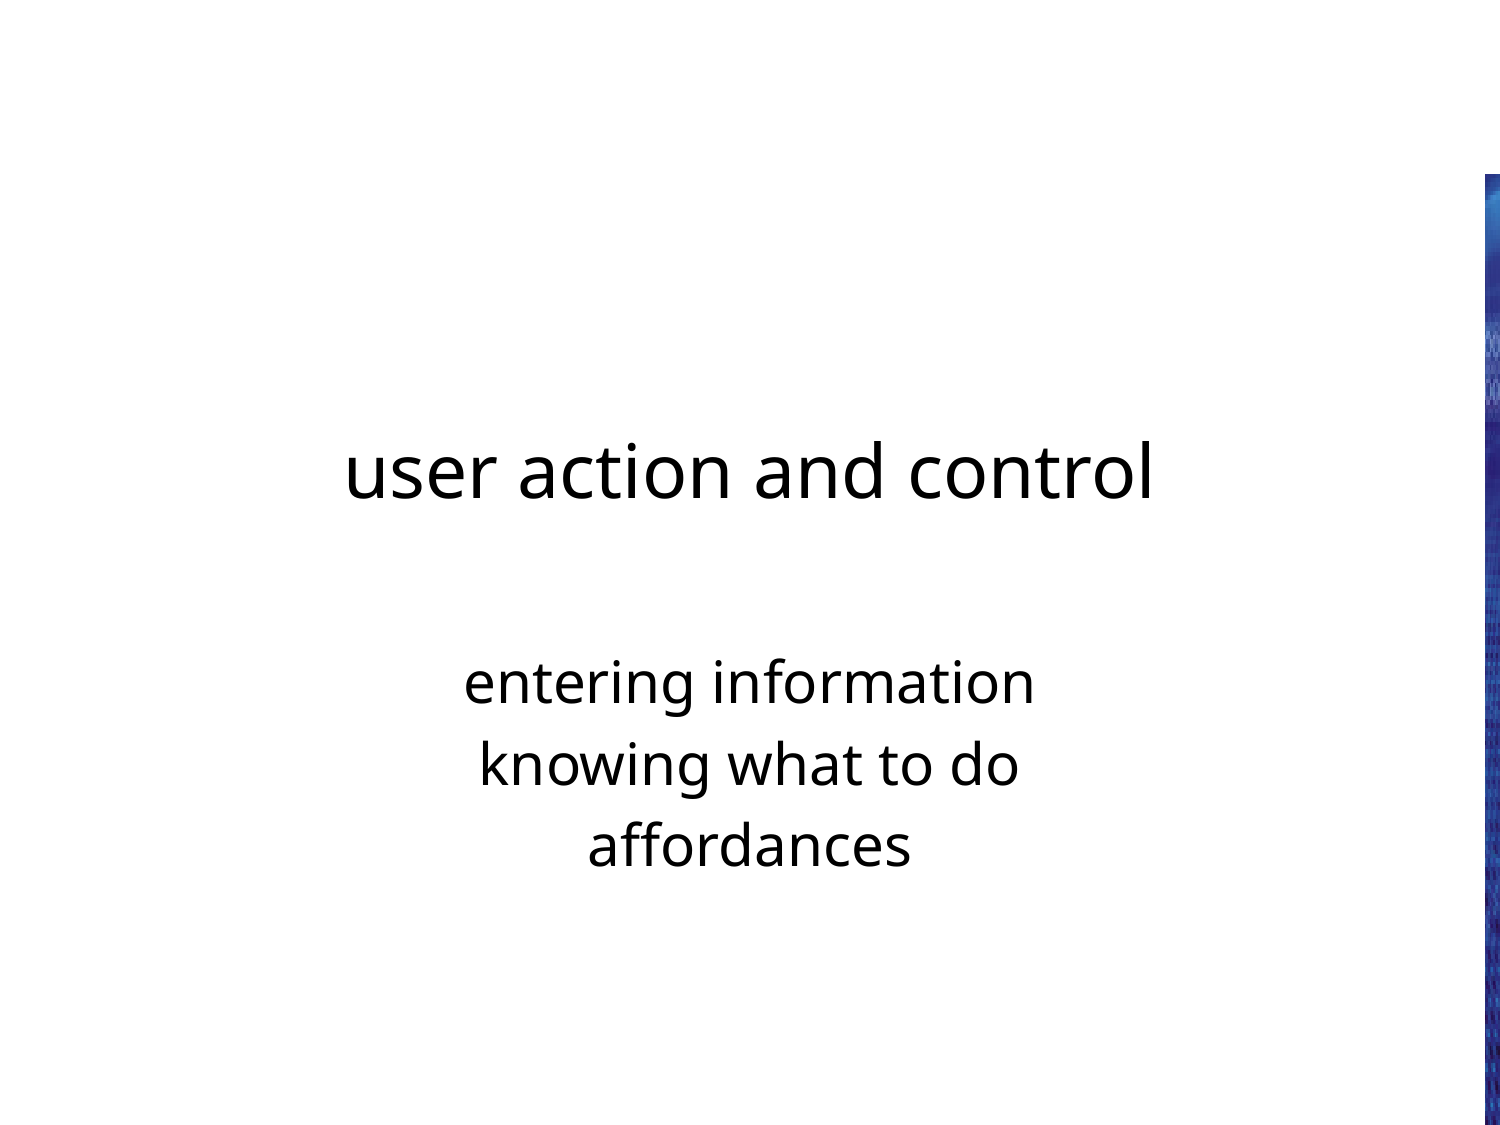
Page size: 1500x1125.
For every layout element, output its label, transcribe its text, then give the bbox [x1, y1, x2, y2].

subtitle entering information knowing what to do affordances [225, 637, 1275, 925]
picture [1485, 174, 1500, 1125]
title user action and control [112, 375, 1388, 563]
